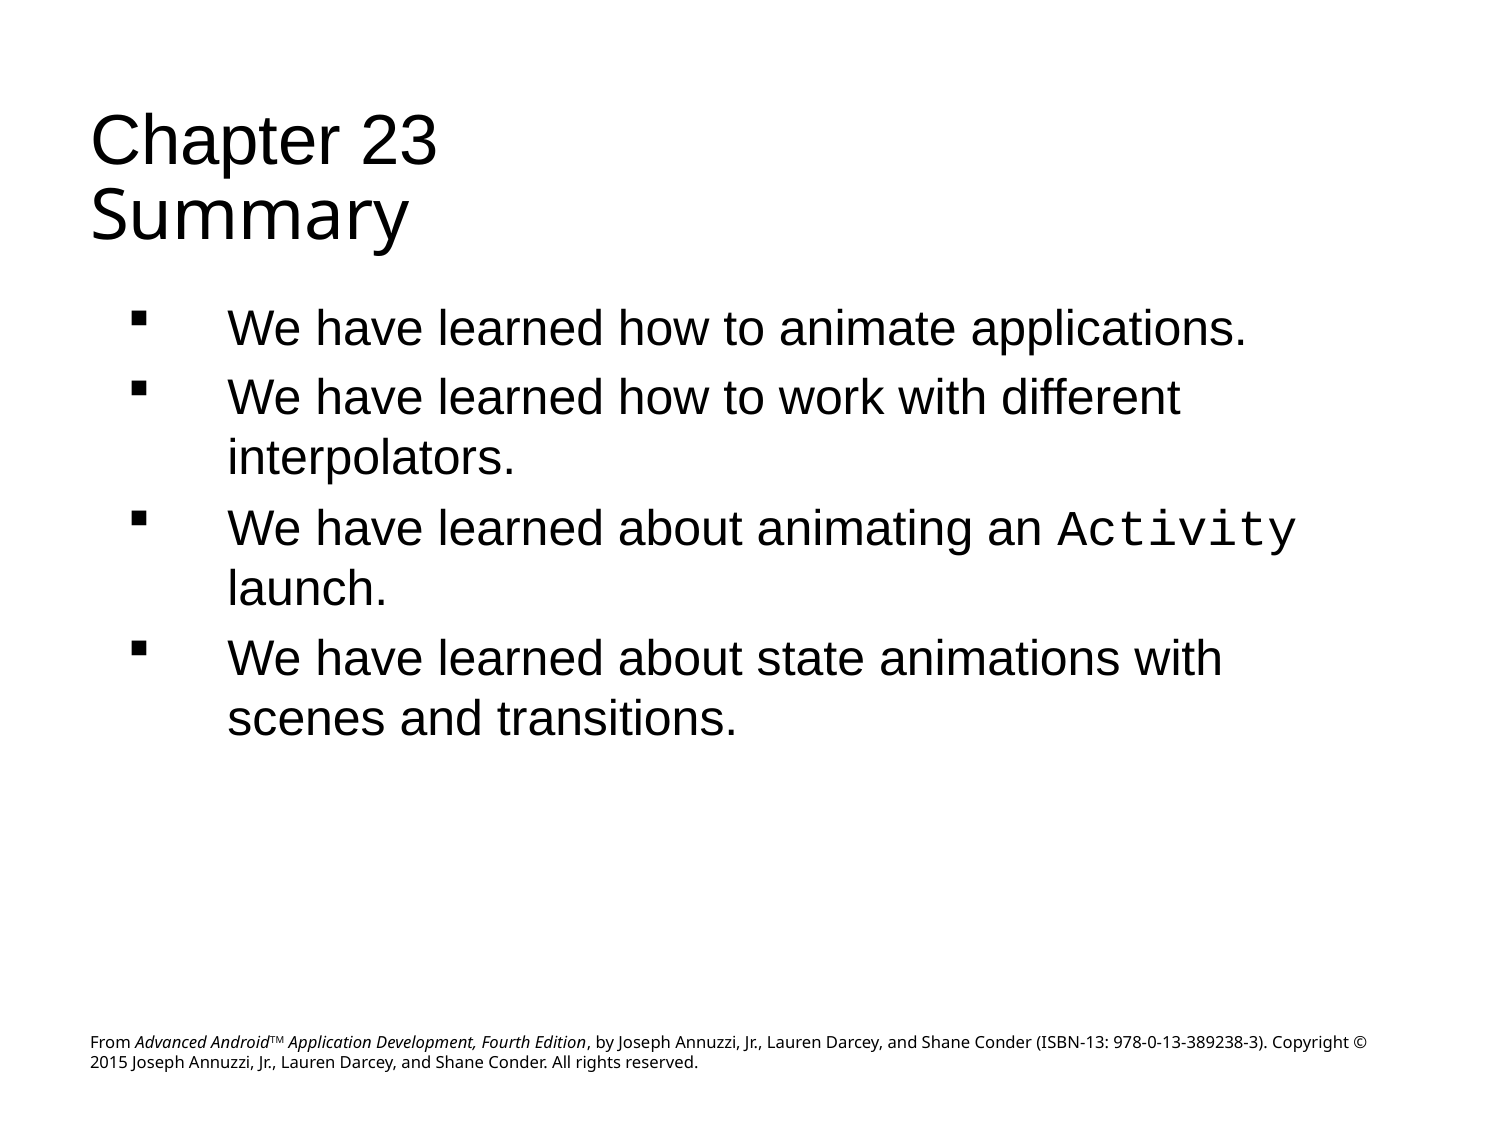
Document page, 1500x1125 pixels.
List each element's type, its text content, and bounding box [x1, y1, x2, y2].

list We have learned how to animate applications. We have learned how to work with different interpolators. We have learned about animating an Activity launch. We have learned about state animations with scenes and transitions. [112, 287, 1388, 1024]
title Chapter 23 Summary [75, 45, 900, 313]
footer From Advanced AndroidTM Application Development, Fourth Edition, by Joseph Annuzzi, Jr., Lauren Darcey, and Shane Conder (ISBN-13: 978-0-13-389238-3). Copyright © 2015 Joseph Annuzzi, Jr., Lauren Darcey, and Shane Conder. All rights reserved. [74, 1024, 1426, 1103]
